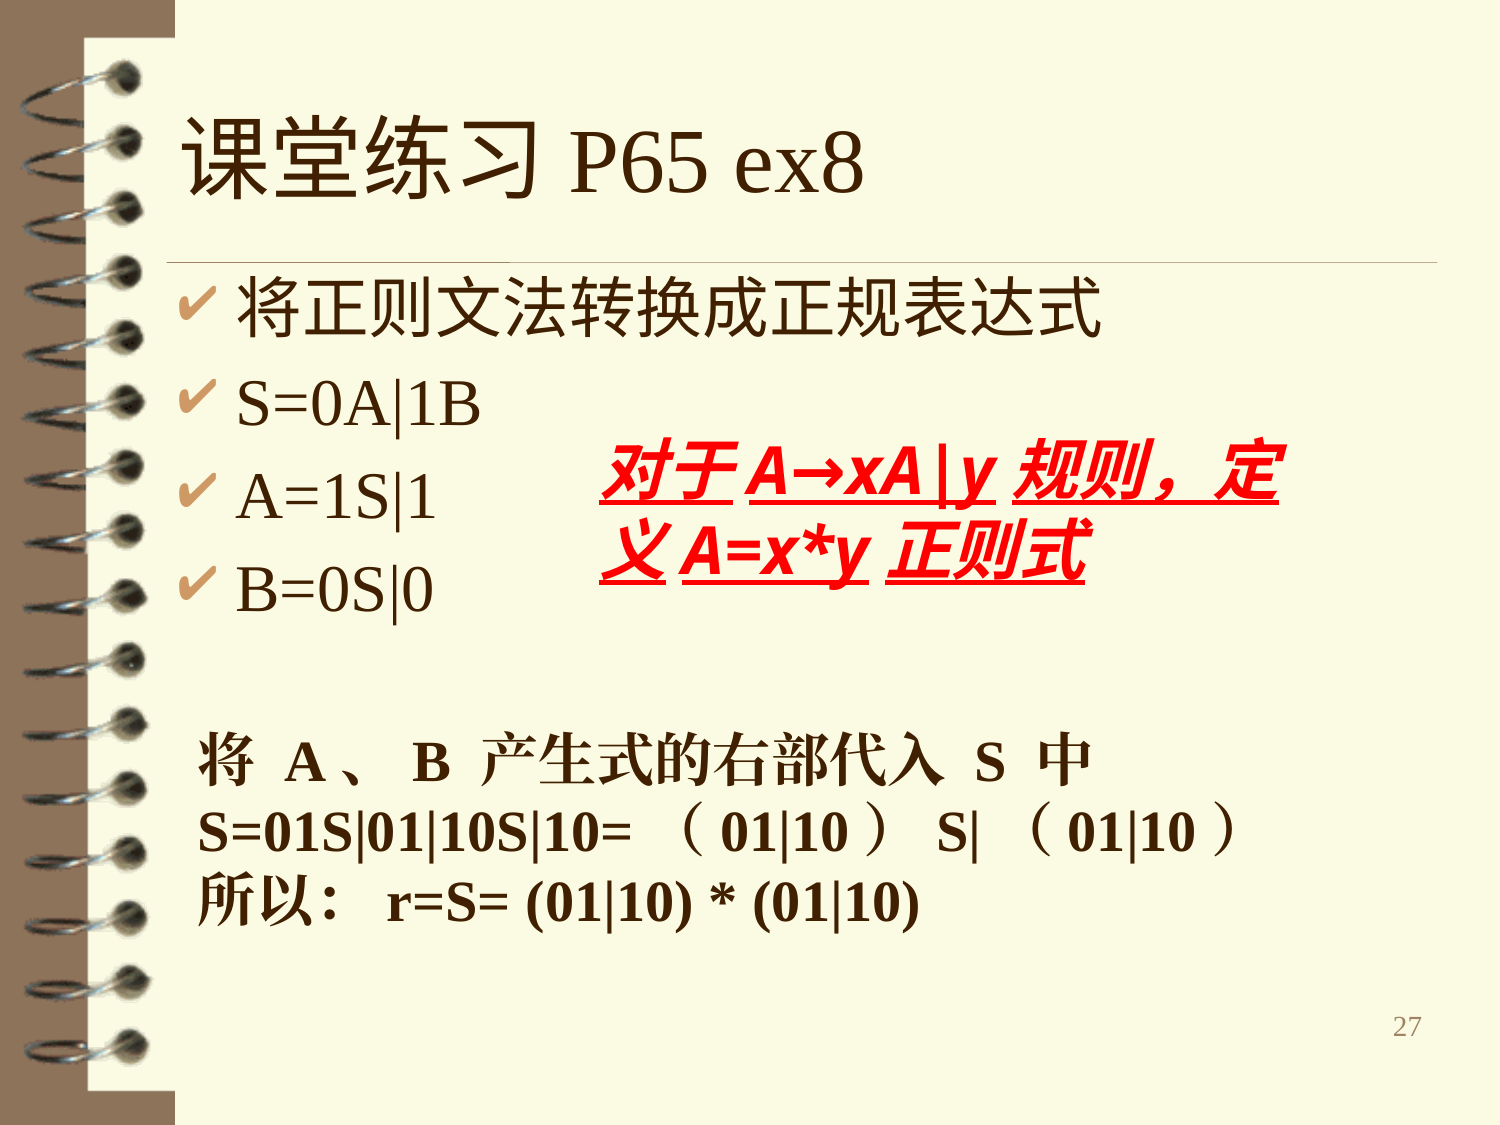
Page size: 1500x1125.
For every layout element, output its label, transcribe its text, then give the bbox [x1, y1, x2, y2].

text_box 对于A→xA|y规则，定义A=x*y正则式 [584, 420, 1335, 596]
title 课堂练习P65 ex8 [163, 116, 1440, 257]
picture [0, 0, 175, 1125]
list 将正则文法转换成正规表达式 S=0A|1B A=1S|1 B=0S|0 [163, 257, 1440, 705]
text_box 将 A、B 产生式的右部代入 S 中 S=01S|01|10S|10=（01|10）S|（01|10） 所以：r=S= (01|10) * (01|10) [182, 716, 1365, 941]
slide_number 27 [1124, 999, 1438, 1076]
